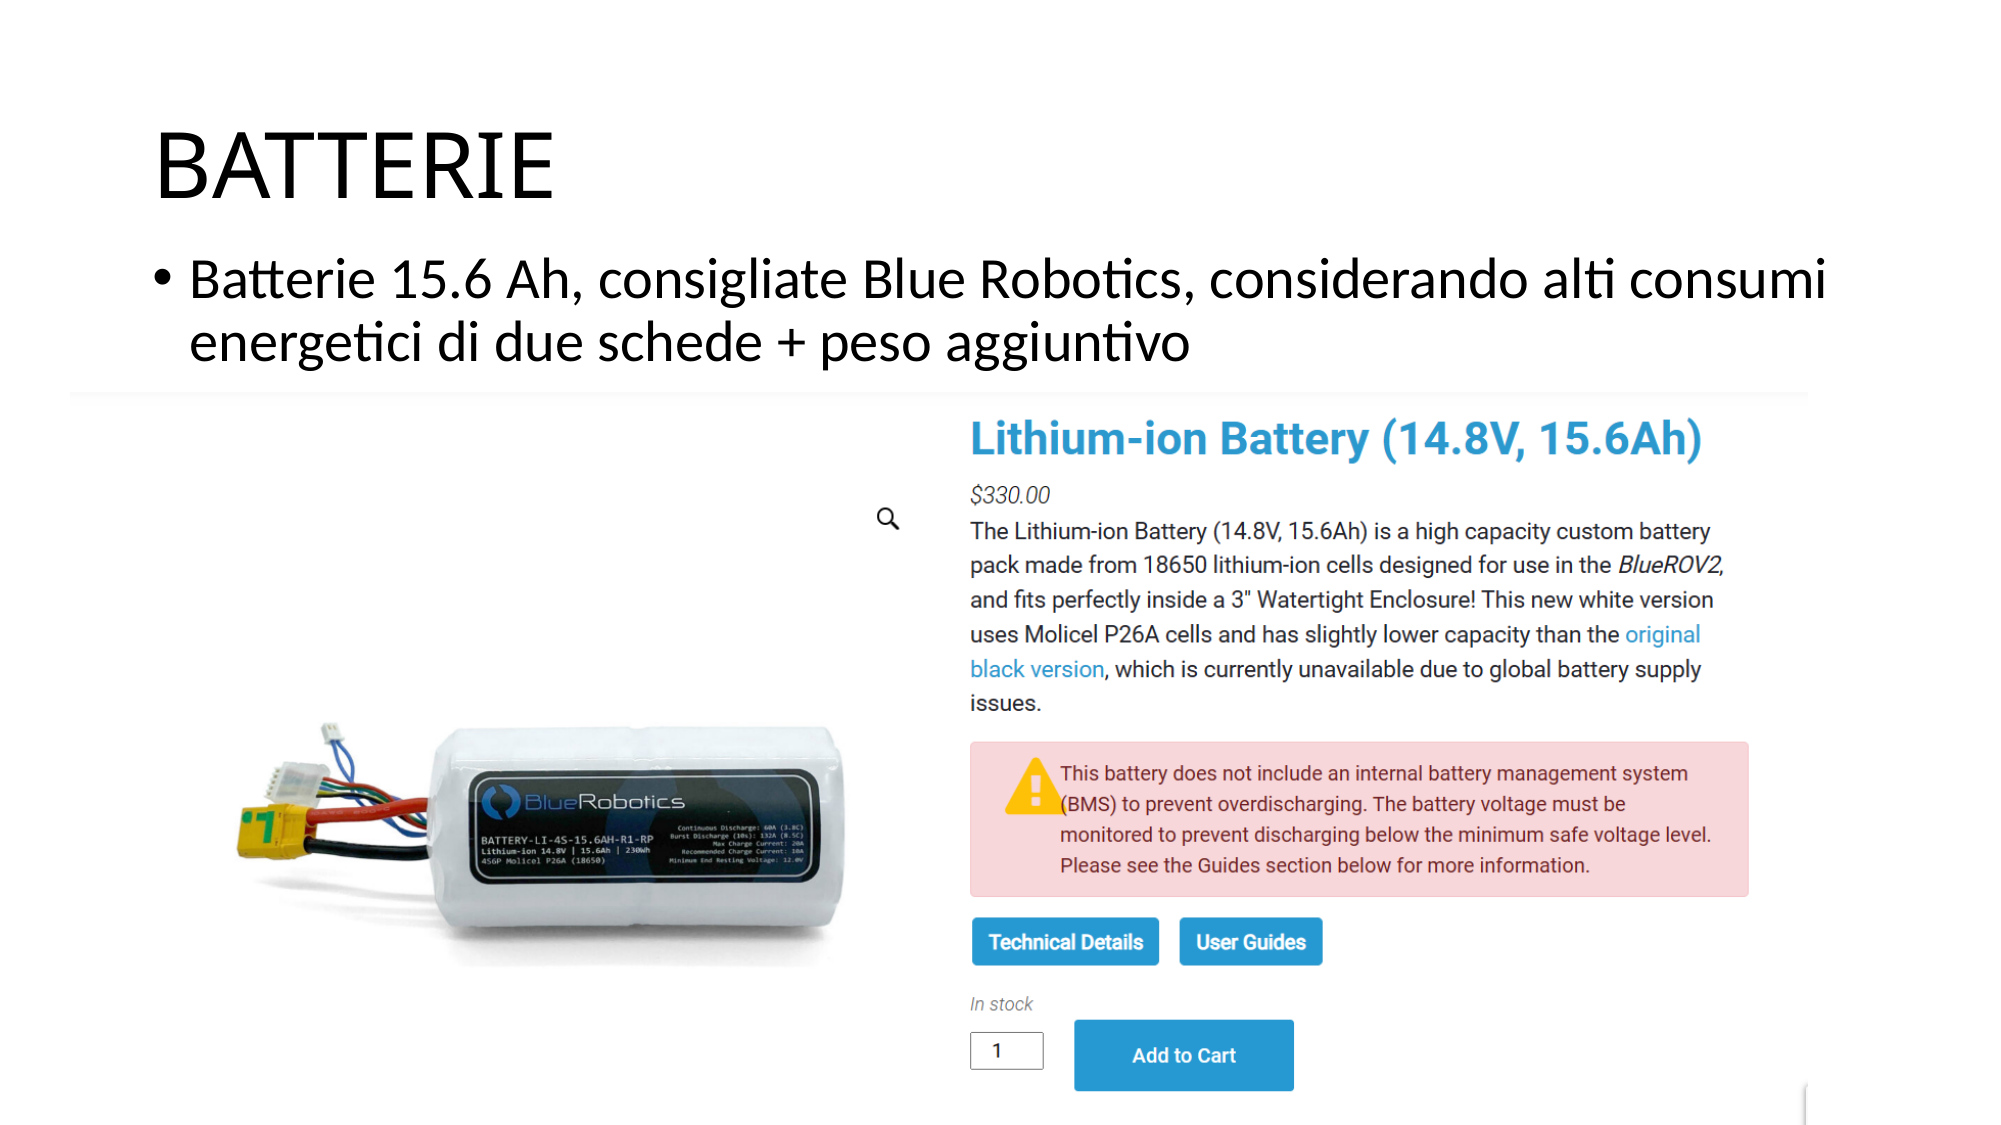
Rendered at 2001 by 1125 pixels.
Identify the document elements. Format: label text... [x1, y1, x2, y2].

picture [70, 392, 1808, 1125]
list Batterie 15.6 Ah, consigliate Blue Robotics, considerando alti consumi energetici di due schede + peso aggiuntivo [137, 240, 1863, 955]
title BATTERIE [137, 59, 1863, 240]
